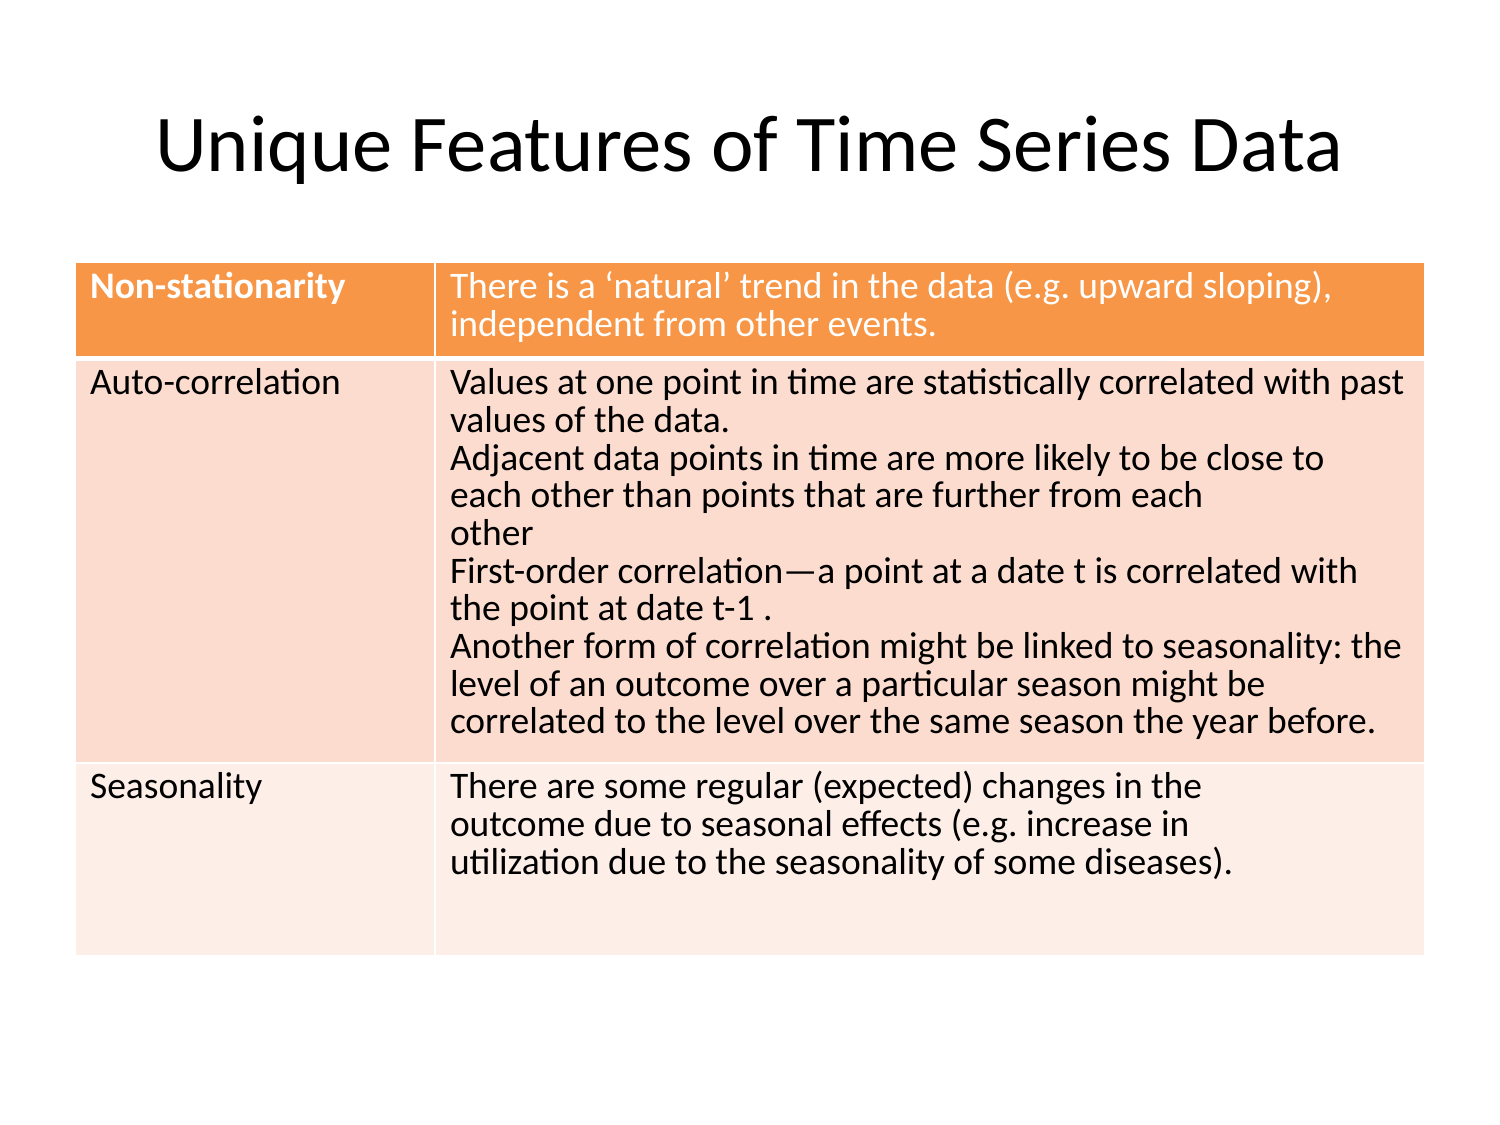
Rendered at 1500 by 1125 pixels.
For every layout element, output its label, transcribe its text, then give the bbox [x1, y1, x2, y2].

table_header There is a ‘natural’ trend in the data (e.g. upward sloping), independent from other events. [436, 263, 1424, 356]
table_cell Auto-correlation [76, 361, 434, 762]
table_cell Seasonality [76, 764, 434, 955]
table_header Non-stationarity [76, 263, 434, 356]
table_cell Values at one point in time are statistically correlated with past values of the data. Adjacent data points in time are more likely to be close to each other than points that are further from each other First-order correlation—a point at a date t is correlated with the point at date t-1 . Another form of correlation might be linked to seasonality: the level of an outcome over a particular season might be correlated to the level over the same season the year before. [436, 361, 1424, 762]
table_cell There are some regular (expected) changes in the outcome due to seasonal effects (e.g. increase in utilization due to the seasonality of some diseases). [436, 764, 1424, 955]
title Unique Features of Time Series Data [75, 45, 1425, 233]
